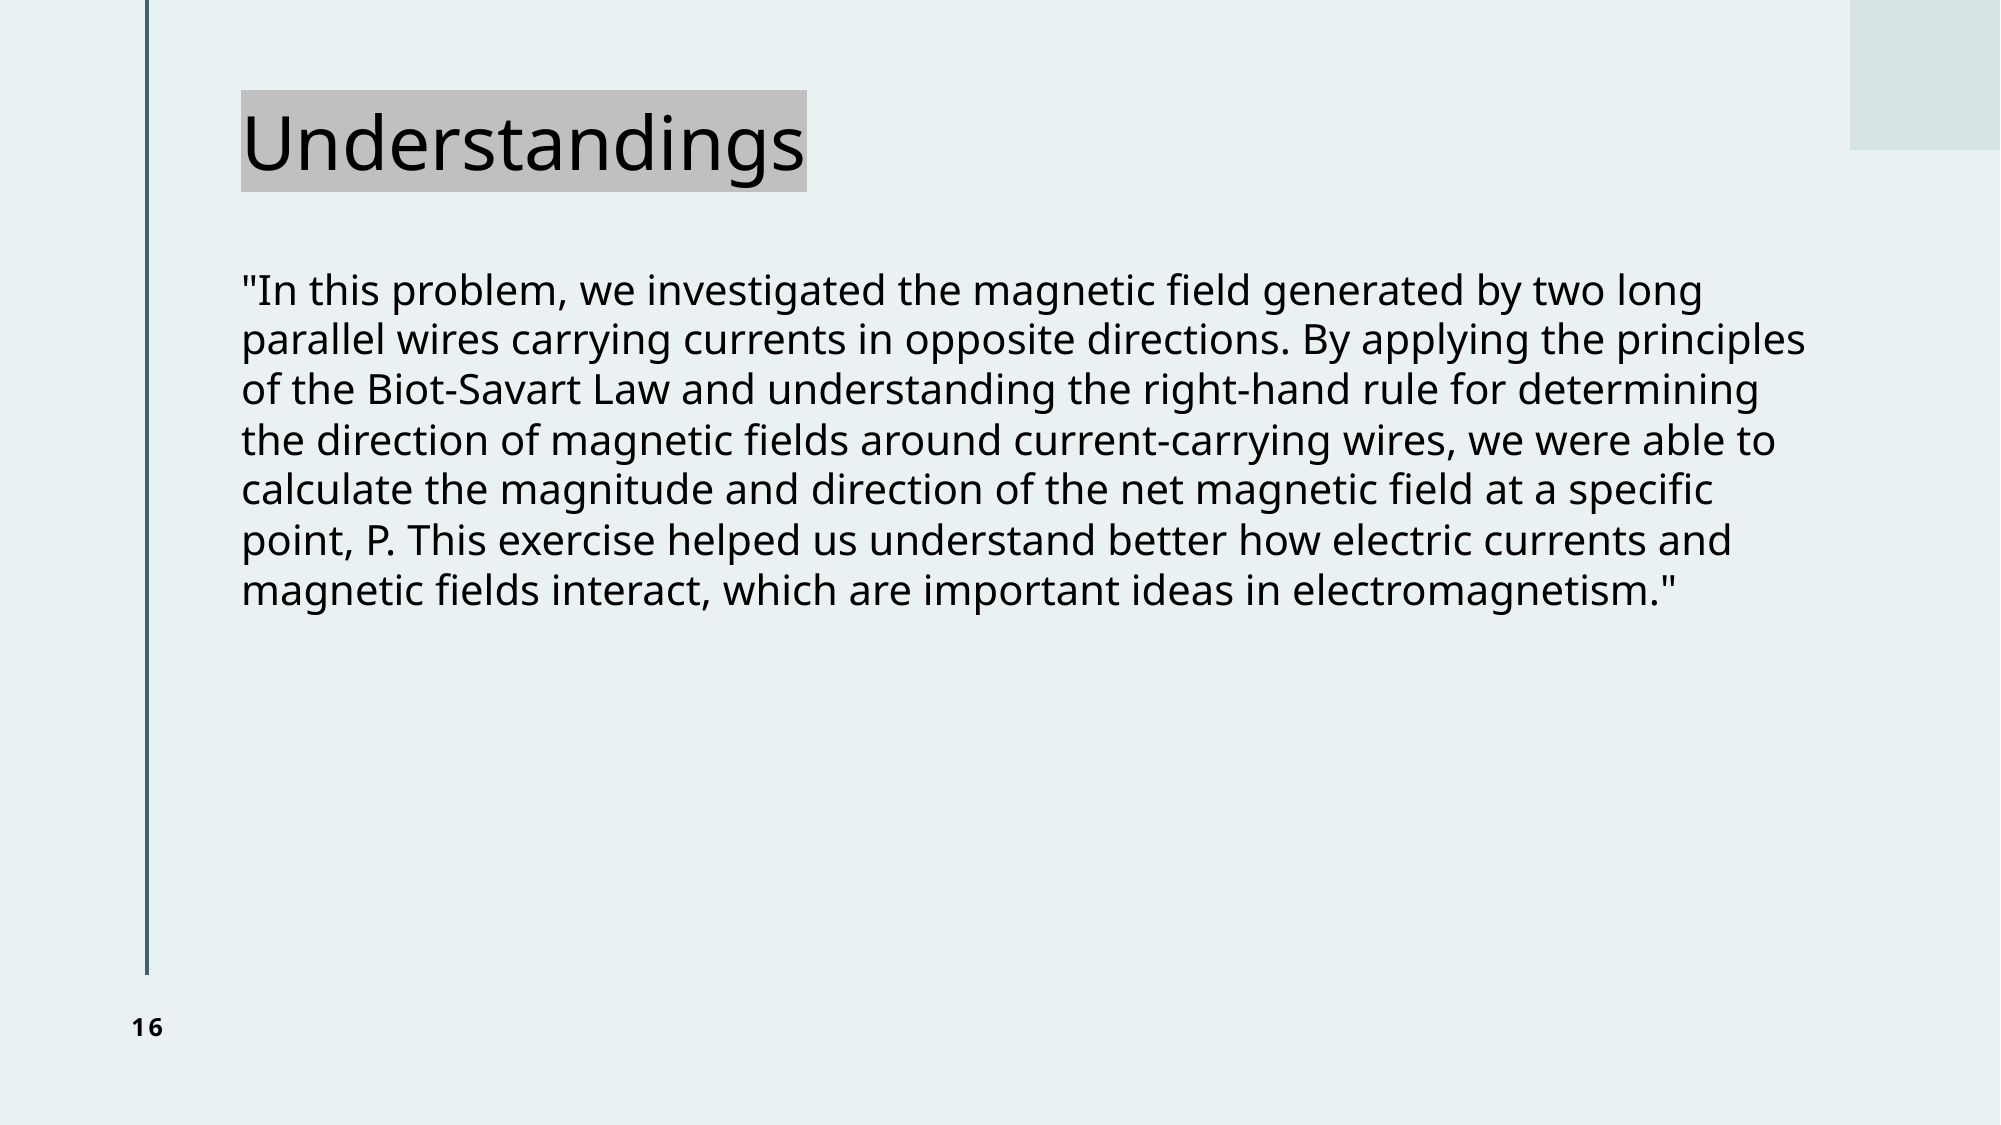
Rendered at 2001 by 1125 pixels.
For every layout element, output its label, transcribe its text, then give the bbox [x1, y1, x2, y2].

slide_number 16 [67, 975, 227, 1082]
title Understandings [240, 29, 1743, 263]
list "In this problem, we investigated the magnetic field generated by two long parallel wires carrying currents in opposite directions. By applying the principles of the Biot-Savart Law and understanding the right-hand rule for determining the direction of magnetic fields around current-carrying wires, we were able to calculate the magnitude and direction of the net magnetic field at a specific point, P. This exercise helped us understand better how electric currents and magnetic fields interact, which are important ideas in electromagnetism." [240, 263, 1816, 1013]
